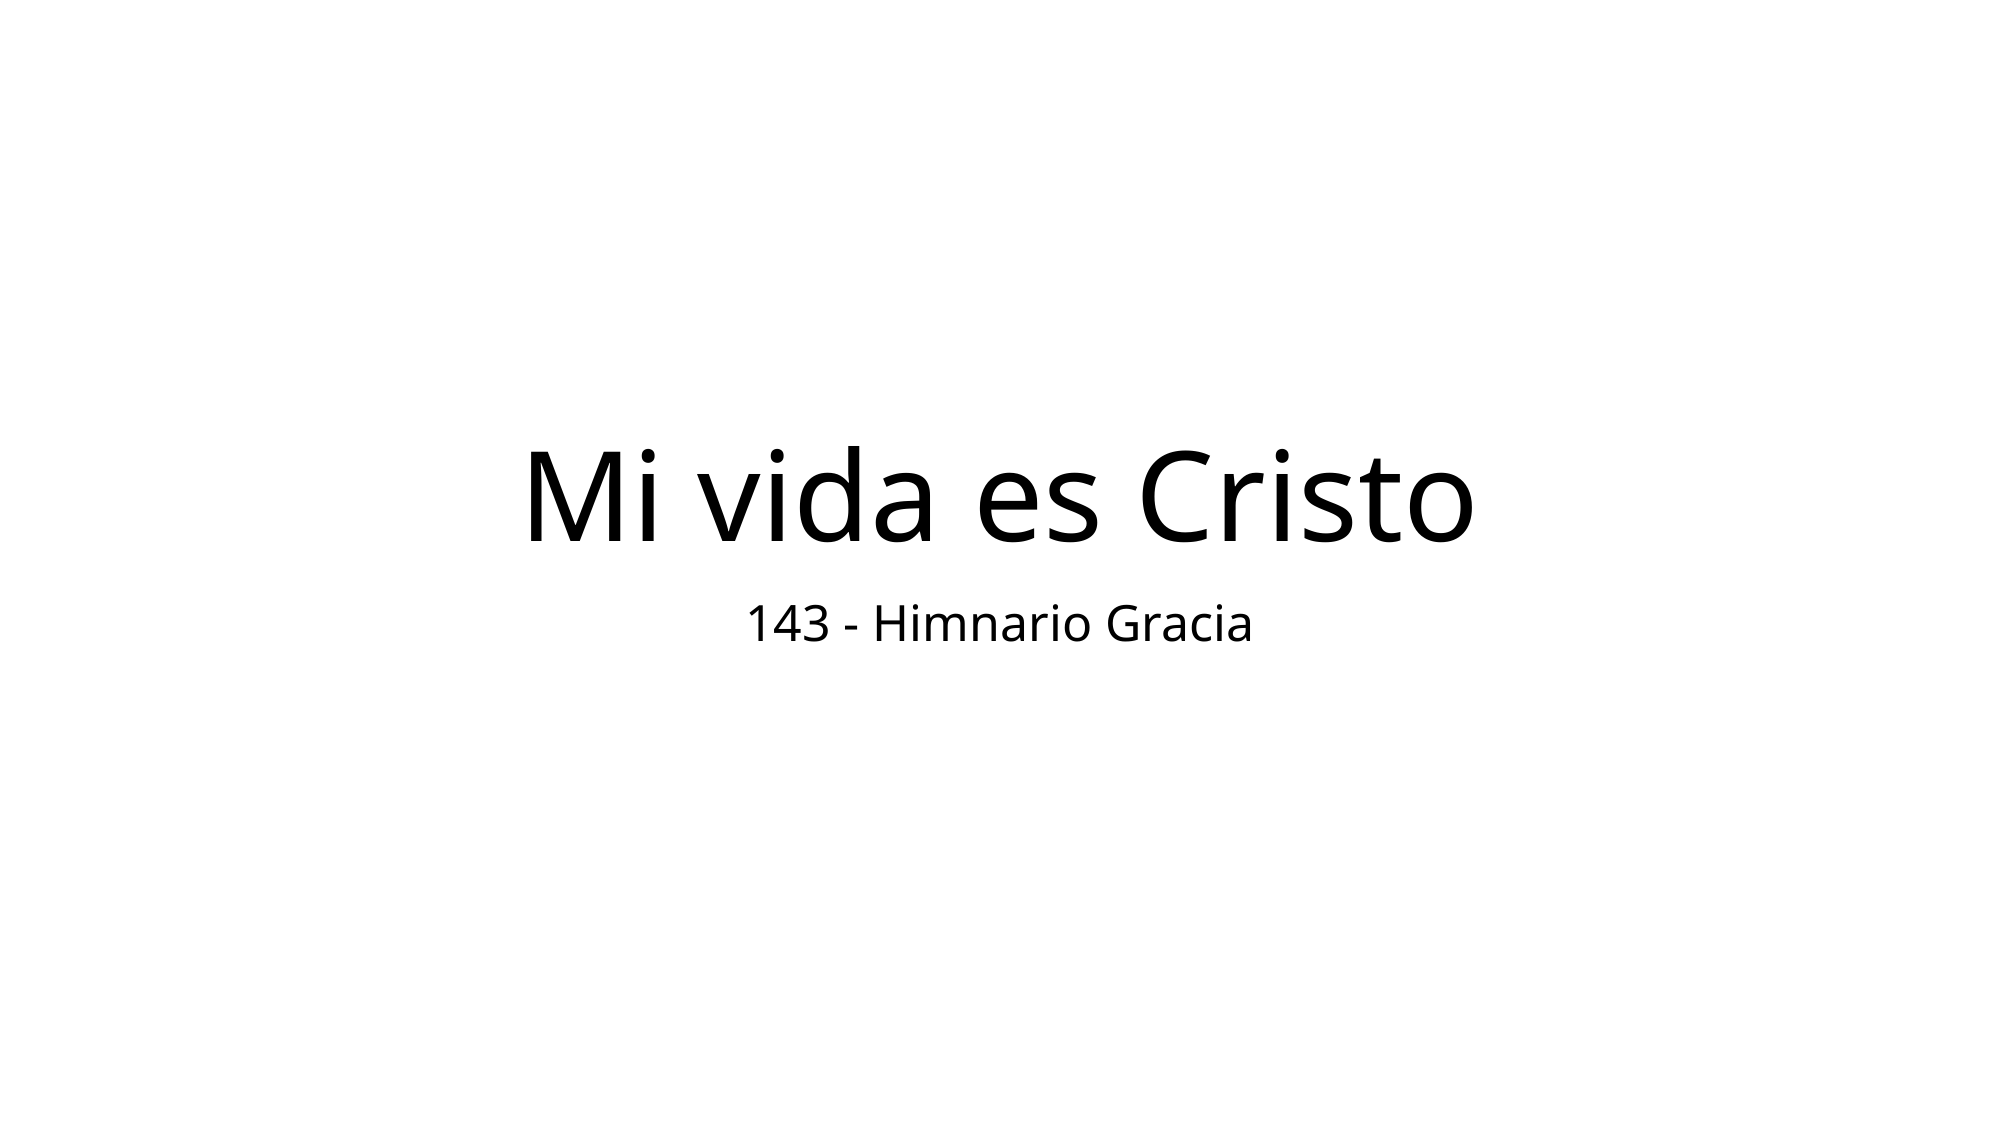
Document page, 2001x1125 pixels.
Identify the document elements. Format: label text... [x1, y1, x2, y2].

subtitle 143 - Himnario Gracia [249, 590, 1750, 863]
title Mi vida es Cristo [249, 184, 1750, 576]
